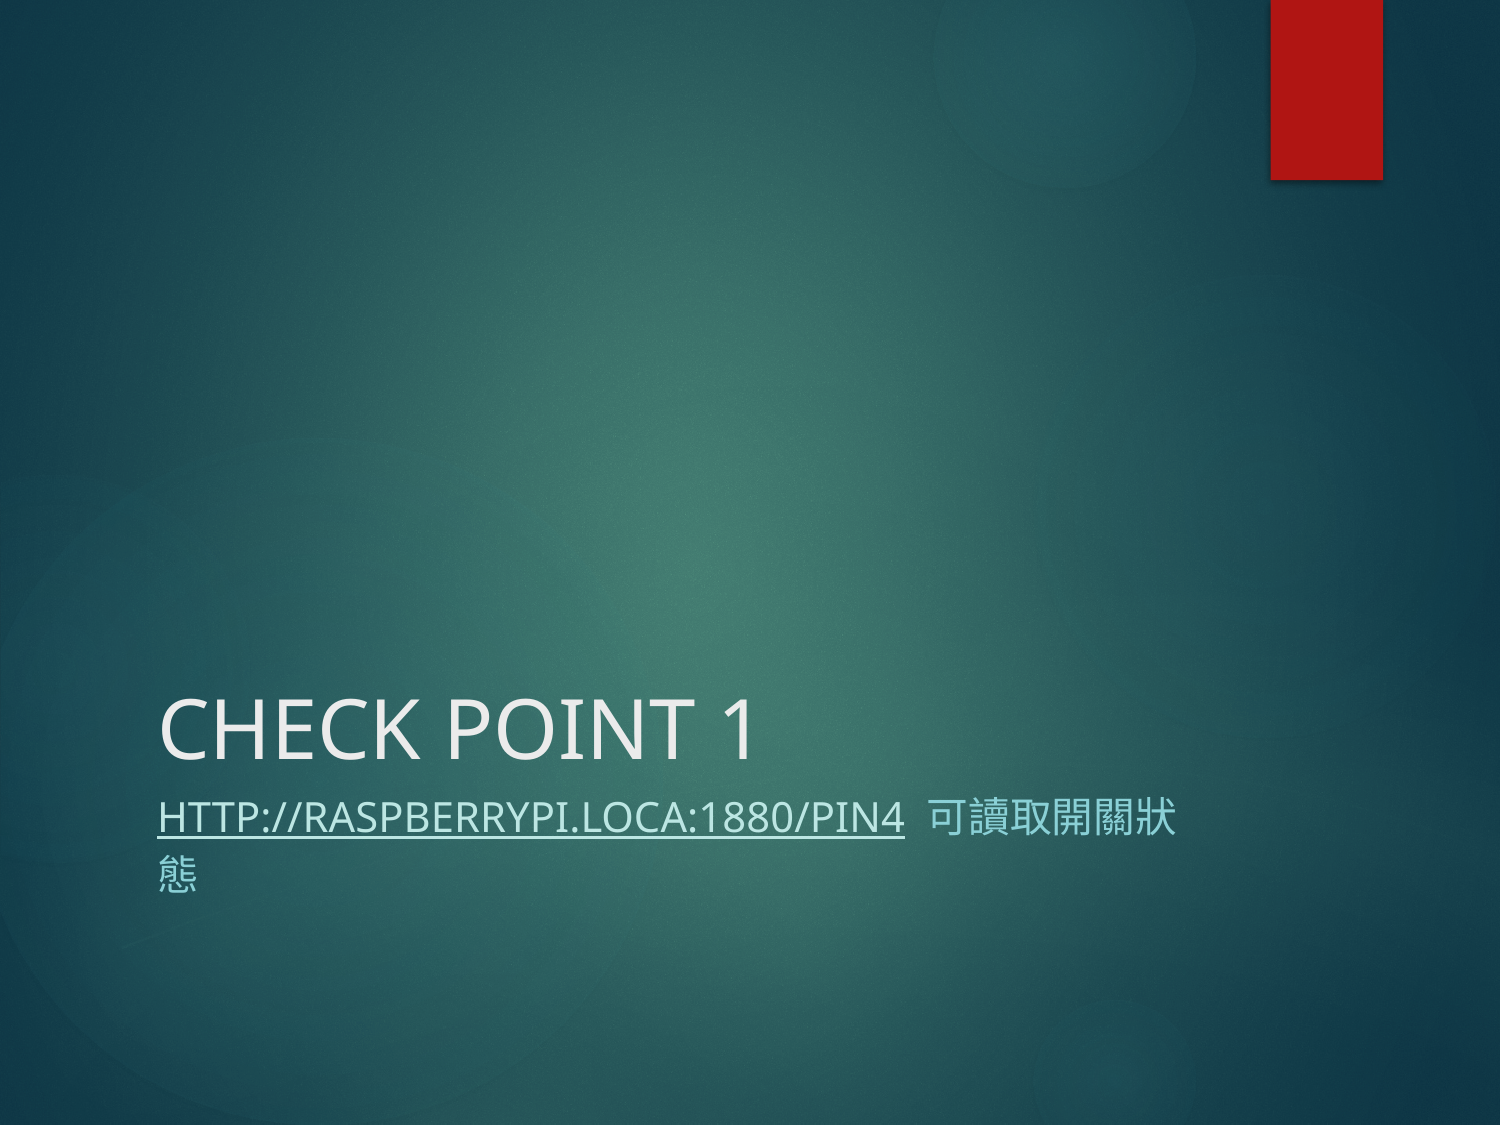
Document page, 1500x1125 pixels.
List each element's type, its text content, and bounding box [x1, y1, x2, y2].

list http://raspberrypi.loca:1880/pin4 可讀取開關狀態 [142, 783, 1229, 925]
title CHECK POINT 1 [142, 469, 1229, 783]
